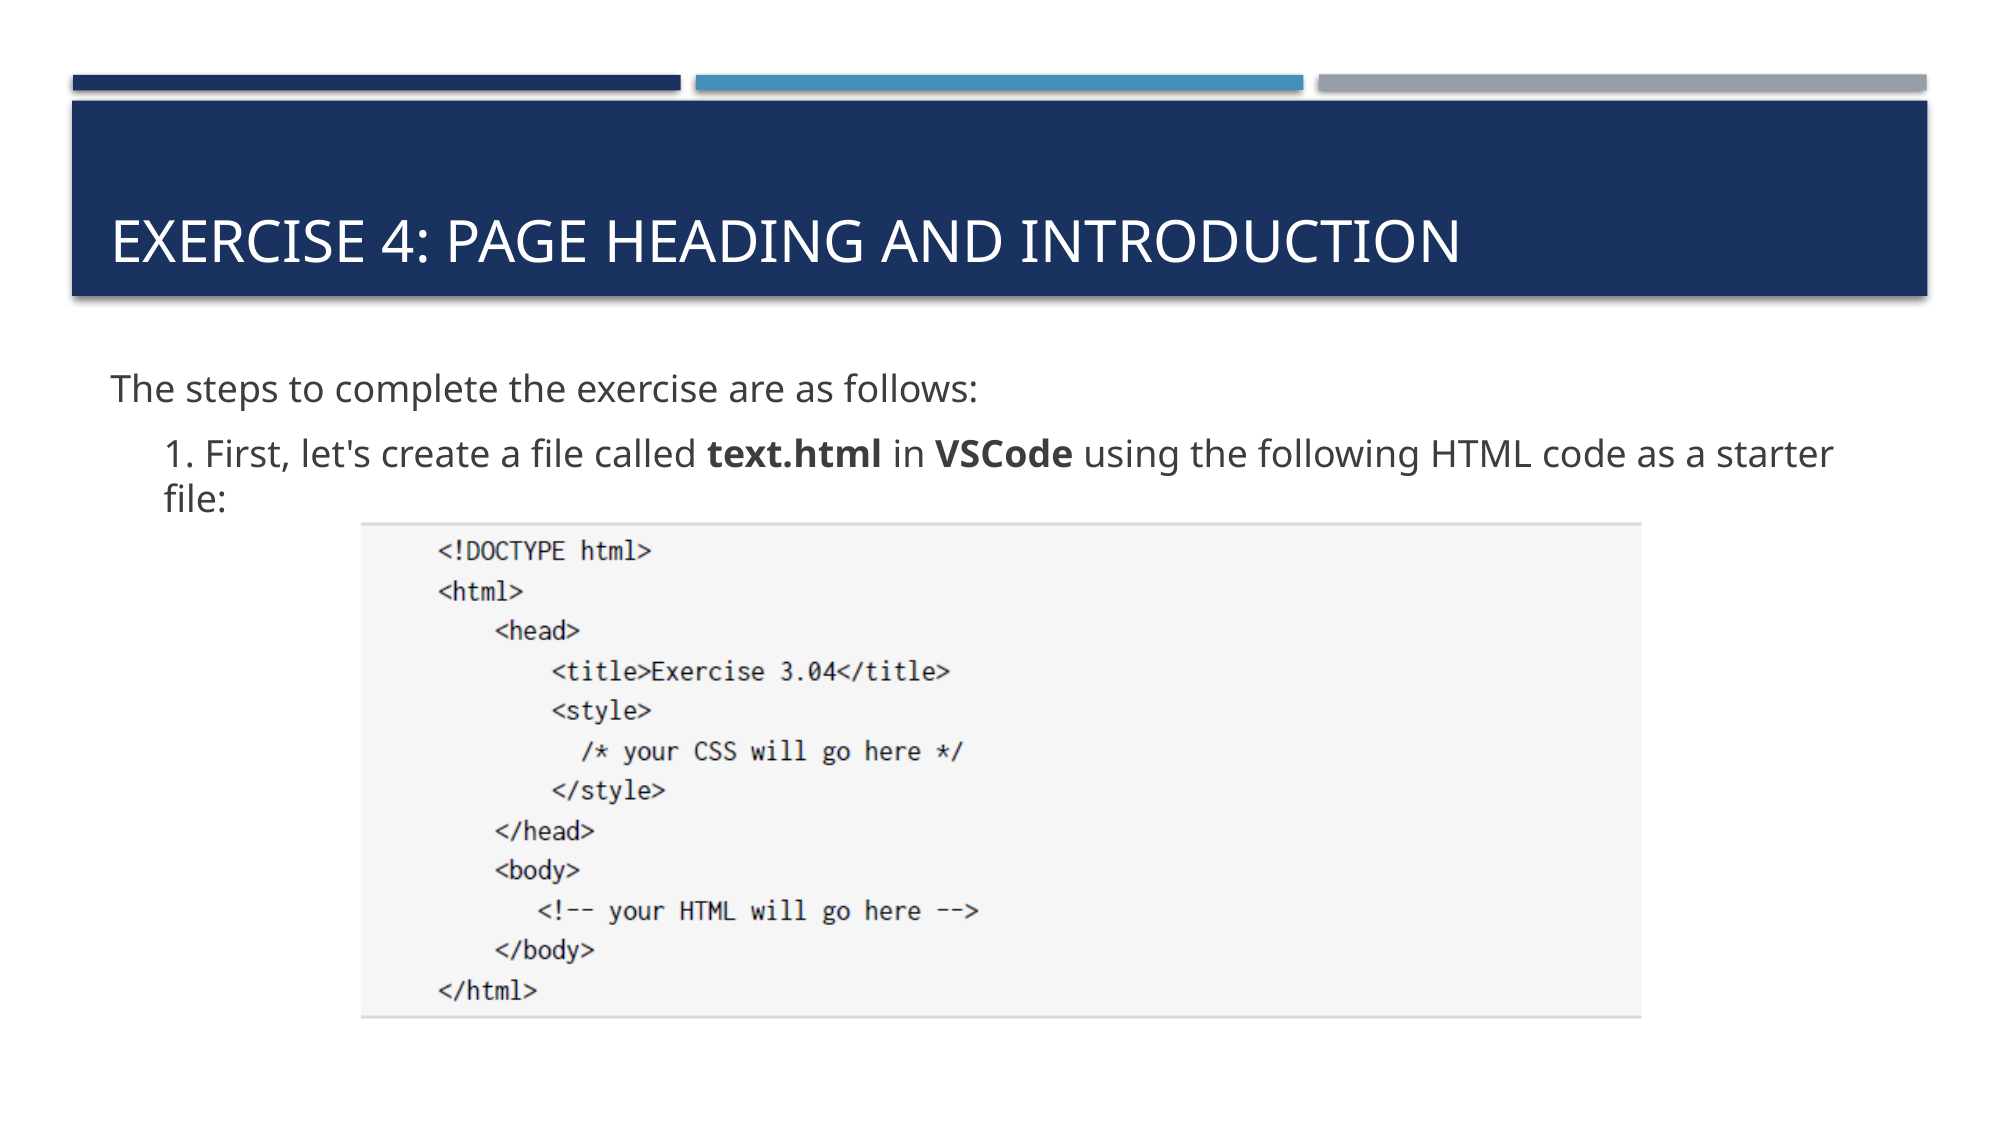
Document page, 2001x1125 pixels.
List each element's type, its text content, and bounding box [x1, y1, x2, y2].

list The steps to complete the exercise are as follows: 1. First, let's create a file called text.html in VSCode using the following HTML code as a starter file: [95, 357, 1905, 962]
picture [354, 517, 1645, 1022]
title Exercise 4: Page Heading and Introduction [95, 115, 1905, 282]
